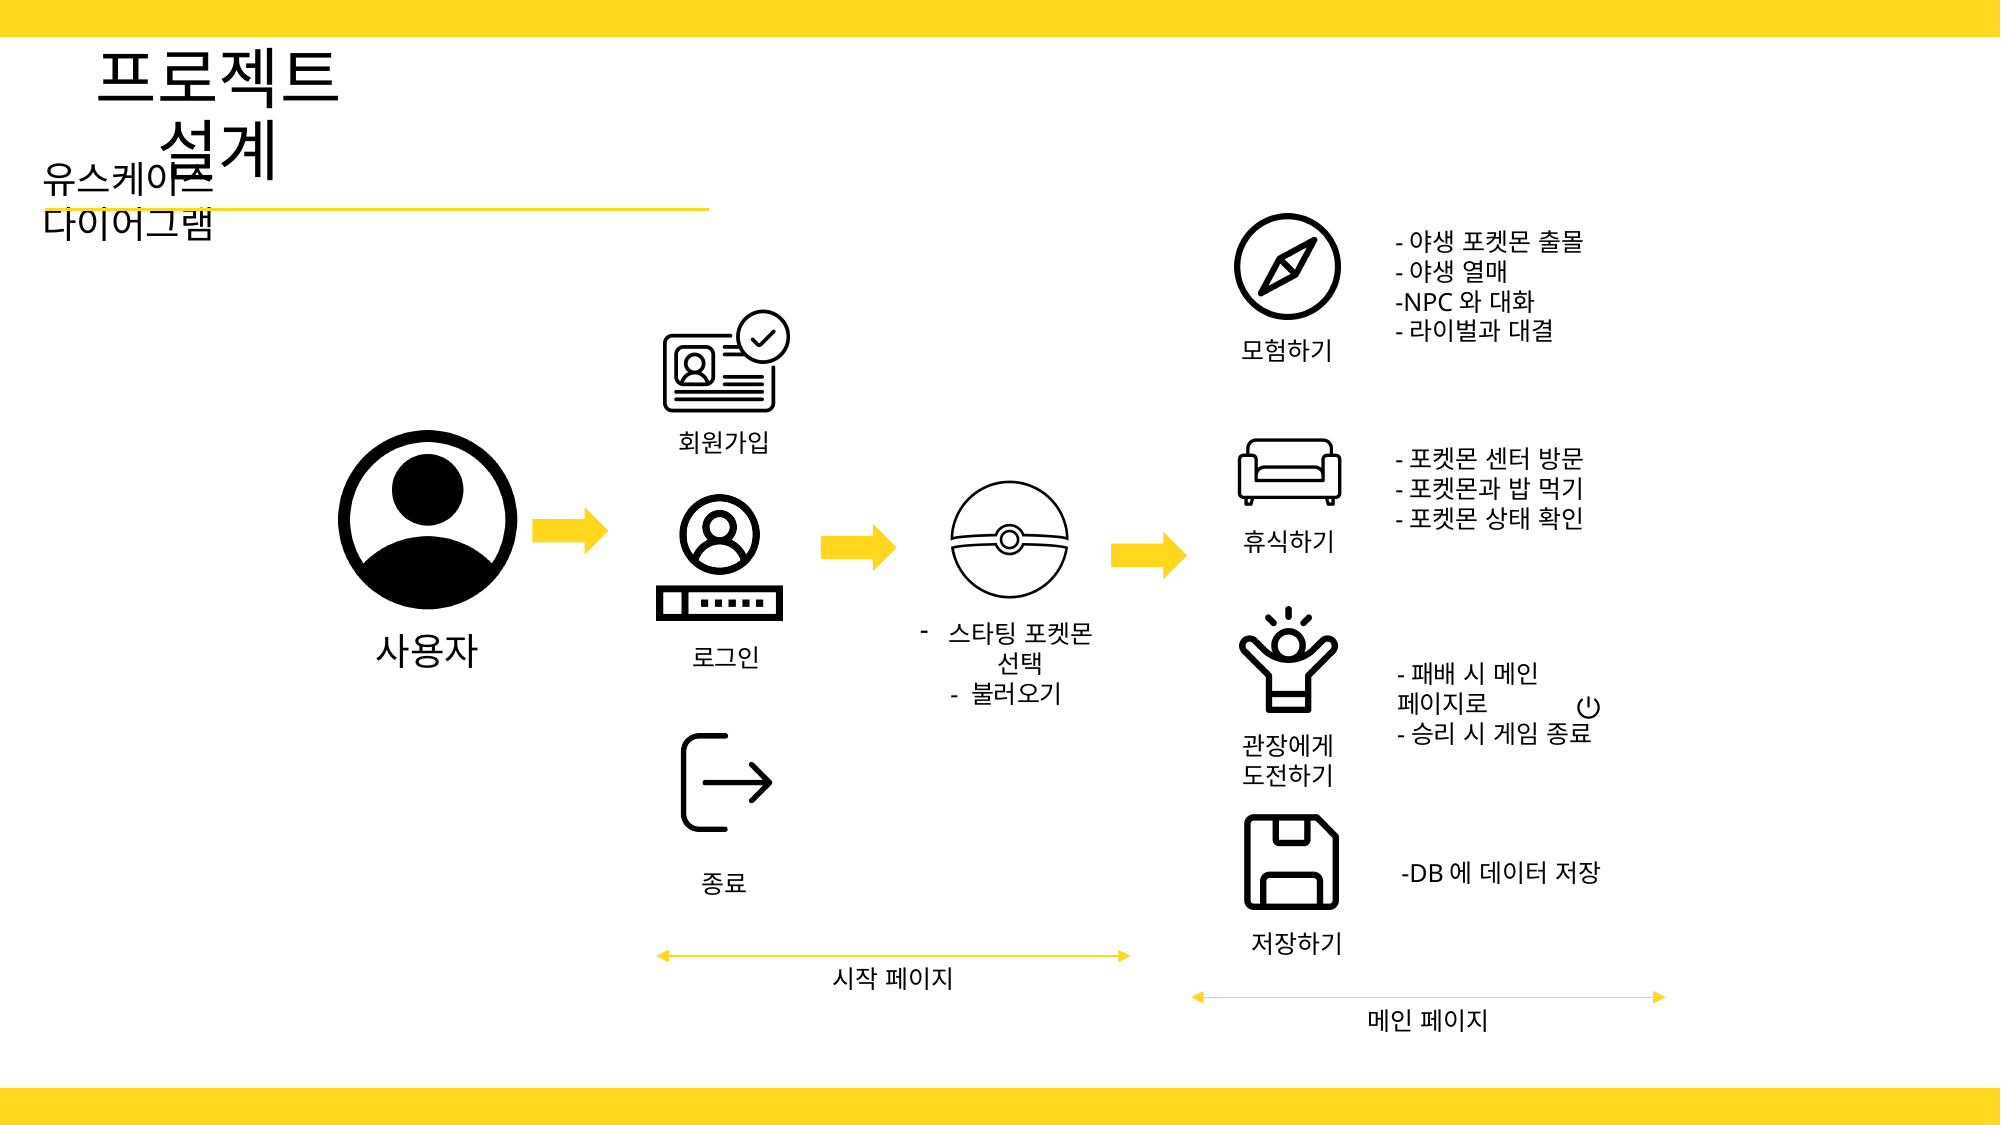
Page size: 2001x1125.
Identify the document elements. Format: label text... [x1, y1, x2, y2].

picture [1234, 213, 1341, 320]
text_box [0, 0, 2000, 37]
text_box [820, 523, 897, 572]
text_box -DB에 데이터 저장 [1386, 849, 1648, 895]
text_box 회원가입 [646, 419, 803, 465]
text_box 종료 [646, 861, 803, 907]
text_box 스타팅 포켓몬 선택 - 불러오기 [882, 610, 1131, 716]
text_box 시작 페이지 [815, 957, 972, 1002]
title 프로젝트 설계 [17, 69, 420, 168]
text_box -야생 포켓몬 출몰 -야생 열매 -NPC와 대화 -라이벌과 대결 [1380, 218, 1623, 354]
text_box [532, 506, 609, 555]
picture [1241, 811, 1342, 913]
picture [677, 733, 776, 832]
text_box [0, 1088, 2000, 1125]
picture [1236, 418, 1343, 526]
text_box 휴식하기 [1211, 519, 1368, 564]
text_box -포켓몬 센터 방문 -포켓몬과 밥 먹기 -포켓몬 상태 확인 [1380, 435, 1623, 541]
text_box 로그인 [648, 635, 805, 680]
text_box [1111, 531, 1188, 580]
text_box -패배 시 메인 페이지로 -승리 시 게임 종료 [1382, 651, 1644, 756]
text_box 유스케이스 다이어그램 [27, 149, 378, 254]
text_box 사용자 [353, 620, 502, 681]
picture [656, 494, 783, 621]
text_box 저장하기 [1191, 921, 1405, 966]
text_box 관장에게 도전하기 [1182, 723, 1396, 798]
picture [1235, 605, 1342, 713]
text_box 메인 페이지 [1350, 998, 1507, 1043]
picture [332, 424, 523, 615]
text_box 모험하기 [1210, 328, 1366, 374]
picture [1575, 694, 1602, 721]
picture [944, 474, 1075, 602]
picture [663, 297, 790, 425]
